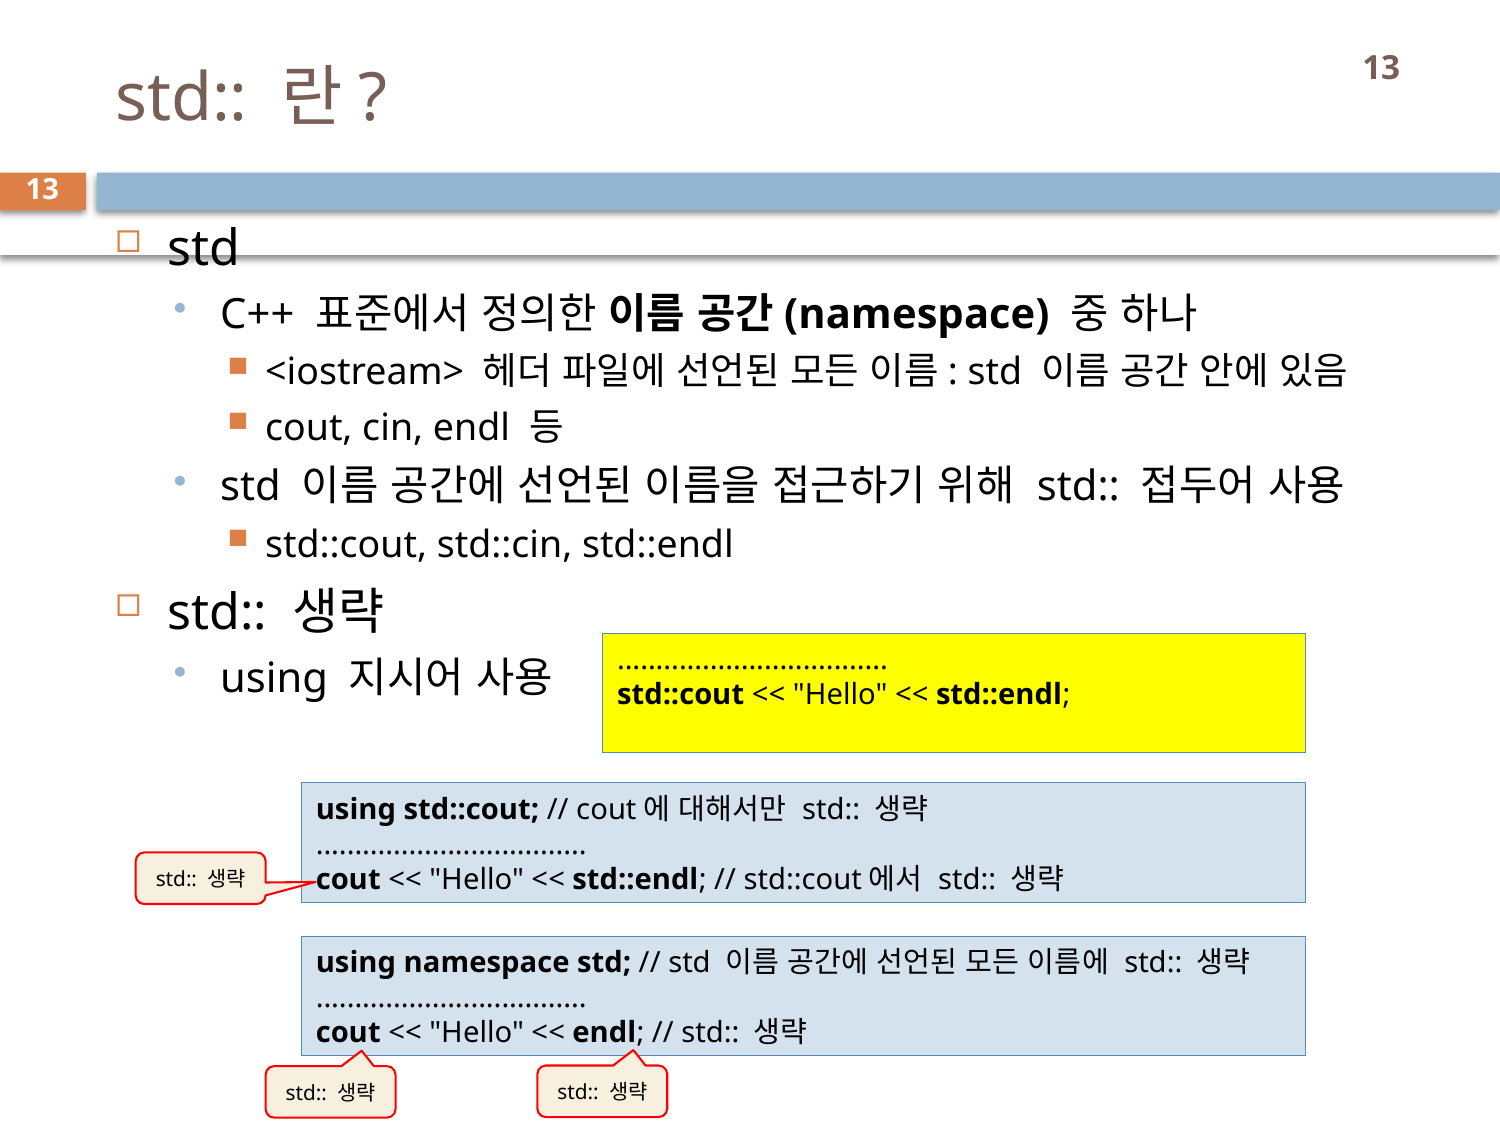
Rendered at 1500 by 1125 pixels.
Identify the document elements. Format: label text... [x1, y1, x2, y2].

text_box std:: 생략 [264, 1049, 398, 1120]
text_box std:: 생략 [134, 850, 318, 906]
slide_number 13 [0, 170, 87, 211]
text_box ................................... std::cout << "Hello" << std::endl; [602, 633, 1306, 753]
text_box std:: 생략 [535, 1048, 669, 1119]
text_box using std::cout; // cout에 대해서만 std:: 생략 ................................... cout << "Hello" << std::endl; // std::cout에서 std:: 생략 [301, 782, 1306, 903]
list std C++ 표준에서 정의한 이름 공간(namespace) 중 하나 <iostream> 헤더 파일에 선언된 모든 이름: std 이름 공간 안에 있음 cout, cin, endl 등 std 이름 공간에 선언된 이름을 접근하기 위해 std:: 접두어 사용 std::cout, std::cin, std::endl std:: 생략 using 지시어 사용 [100, 208, 1438, 1035]
title std:: 란? [100, 37, 1438, 149]
text_box using namespace std; // std 이름 공간에 선언된 모든 이름에 std:: 생략 ................................... cout << "Hello" << endl; // std:: 생략 [301, 936, 1306, 1056]
